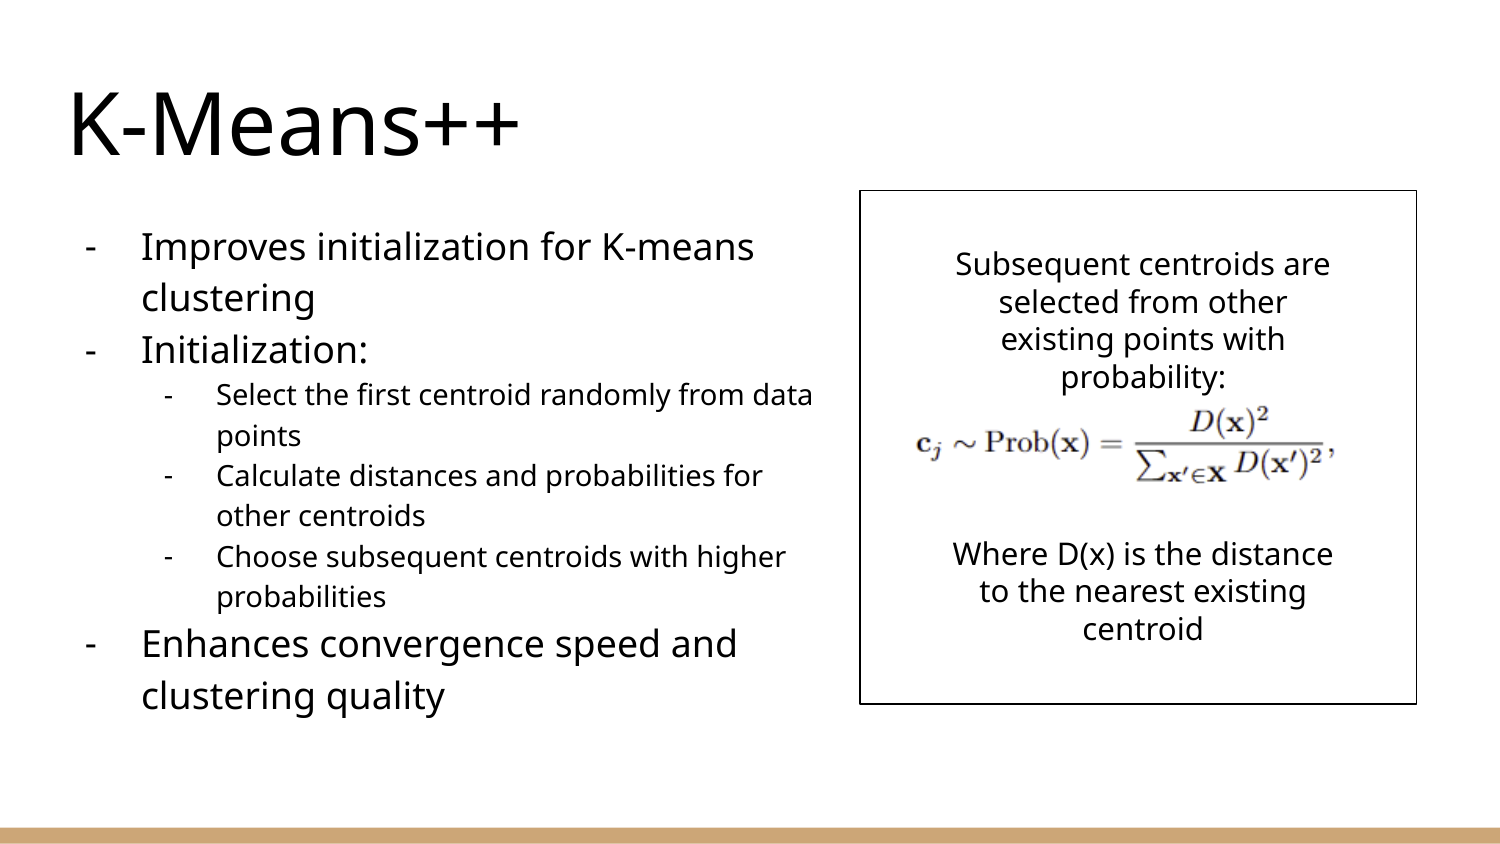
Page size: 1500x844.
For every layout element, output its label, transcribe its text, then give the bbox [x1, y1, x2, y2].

list Improves initialization for K-means clustering Initialization: Select the first centroid randomly from data points Calculate distances and probabilities for other centroids Choose subsequent centroids with higher probabilities Enhances convergence speed and clustering quality [51, 200, 842, 752]
picture [893, 378, 1365, 496]
text_box [860, 190, 1417, 705]
title K-Means++ [51, 51, 1449, 189]
